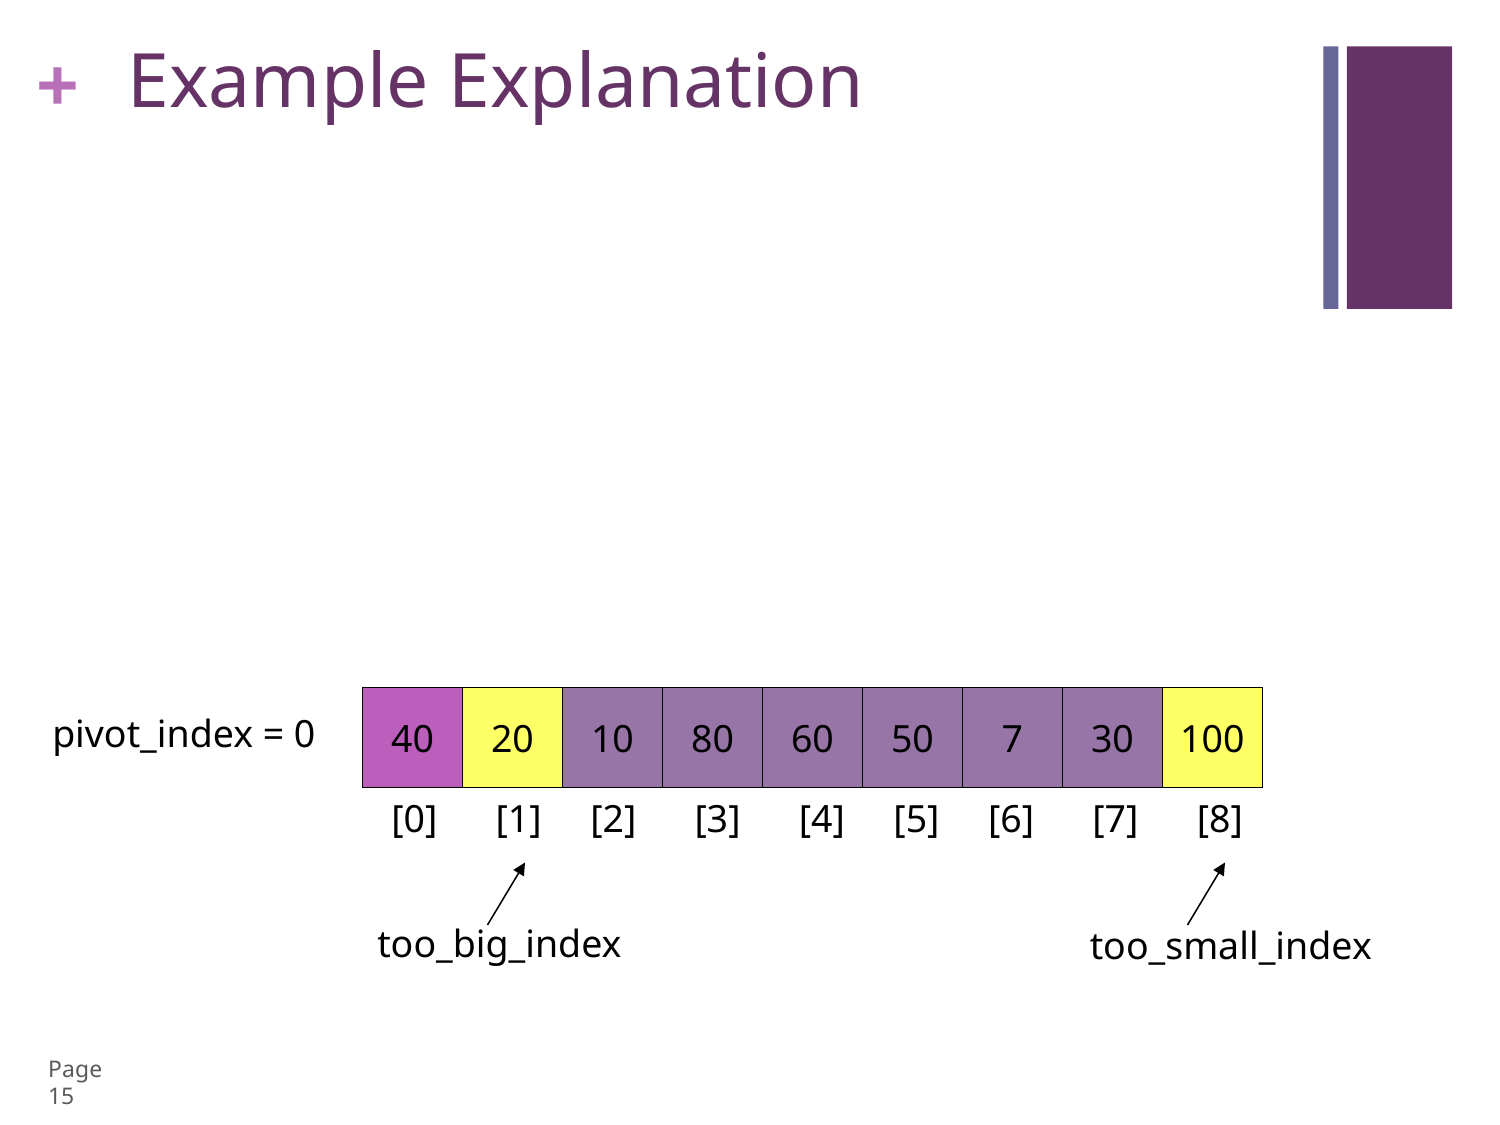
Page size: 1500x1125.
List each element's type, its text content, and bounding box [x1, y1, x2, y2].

text_box too_small_index [1074, 914, 1425, 975]
text_box 60 [762, 687, 862, 787]
text_box 20 [462, 687, 562, 787]
title Example Explanation [112, 24, 1388, 150]
text_box 40 [362, 687, 462, 788]
text_box 10 [562, 687, 662, 787]
text_box pivot_index = 0 [37, 702, 331, 762]
text_box 80 [662, 687, 762, 787]
text_box [487, 862, 526, 926]
text_box [1187, 862, 1225, 926]
text_box 7 [962, 687, 1062, 787]
footer Page 15 [33, 1053, 148, 1114]
text_box too_big_index [362, 912, 838, 973]
text_box 50 [862, 687, 962, 787]
text_box 100 [1162, 687, 1263, 788]
text_box 30 [1062, 687, 1162, 787]
text_box [0] [1] [2] [3] [4] [5] [6] [7] [8] [376, 787, 1260, 848]
